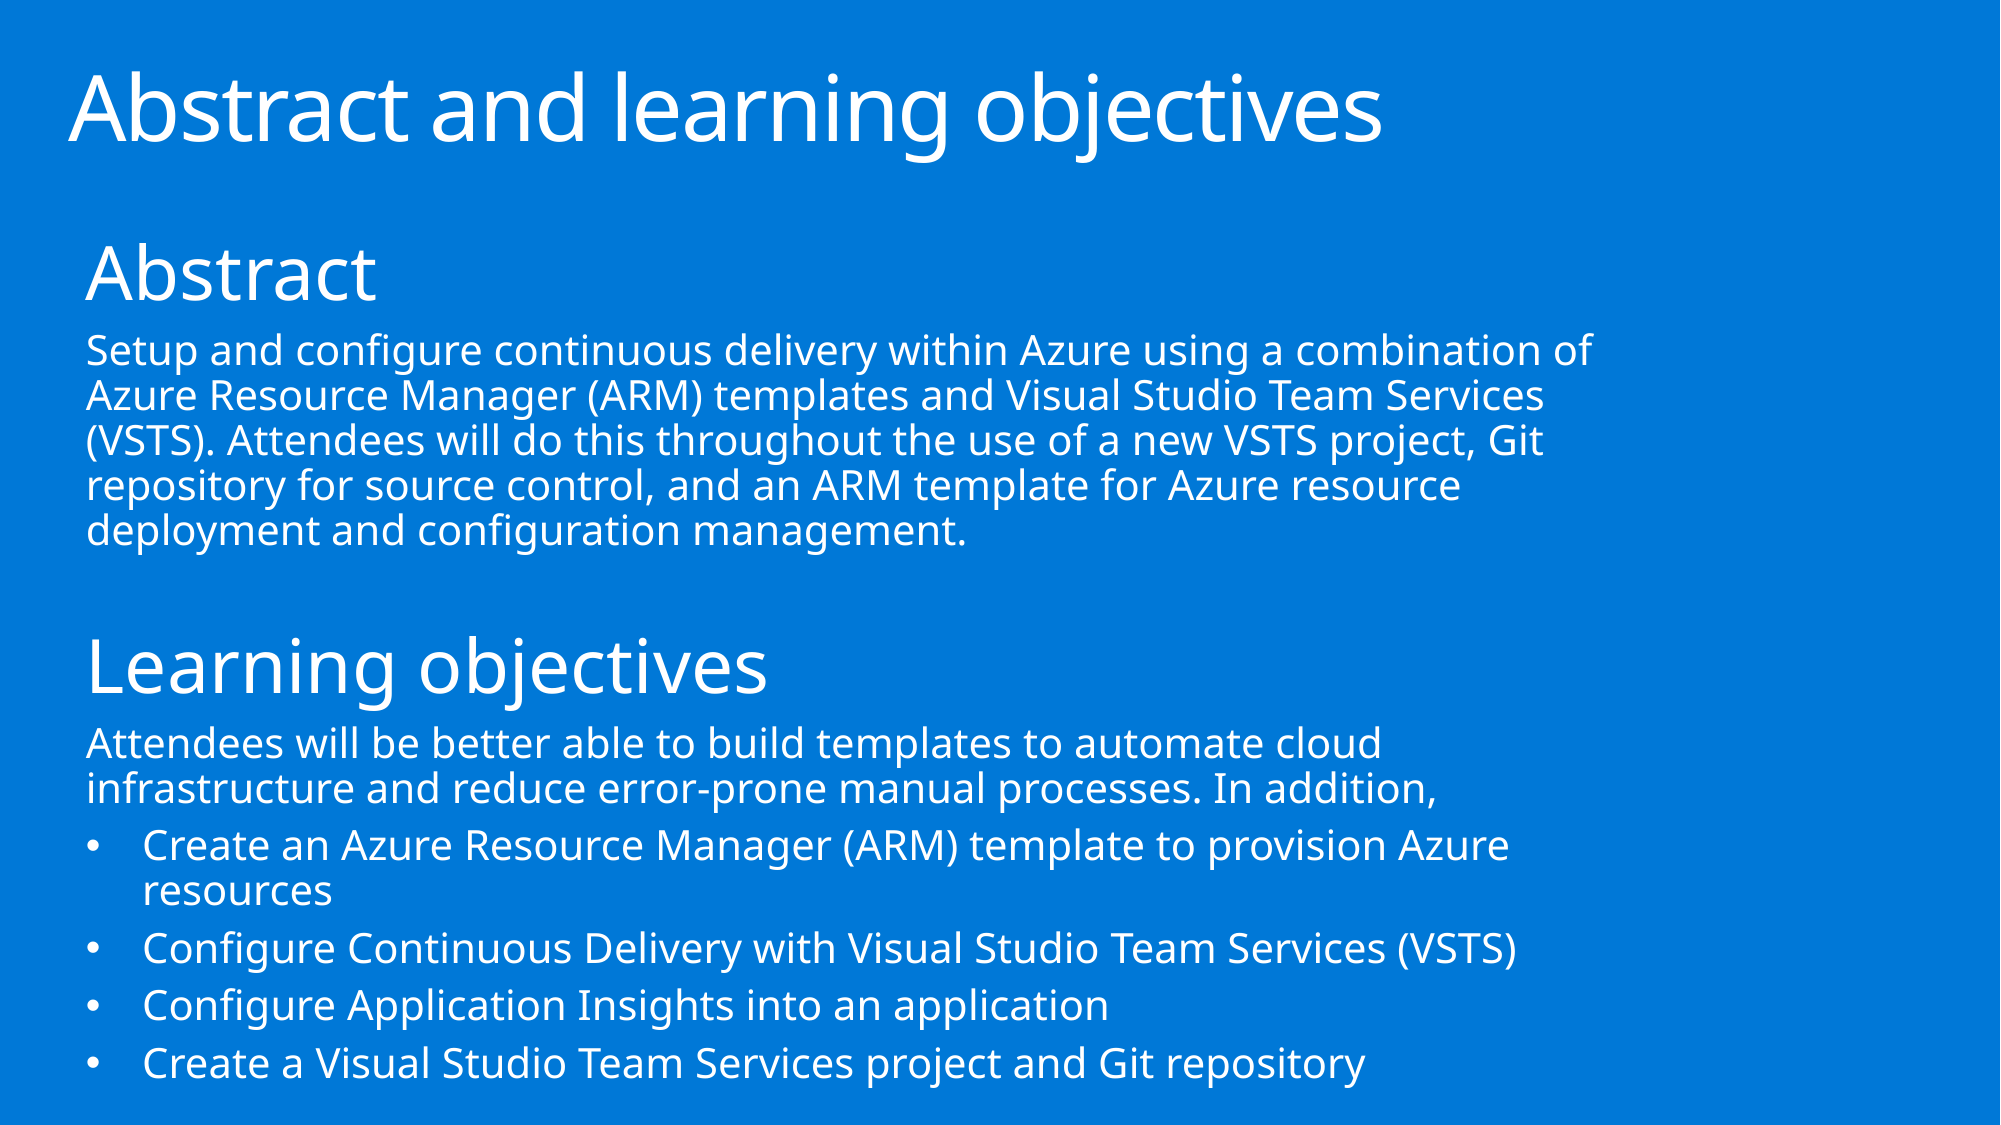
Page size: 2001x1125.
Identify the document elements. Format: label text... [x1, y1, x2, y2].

title Abstract and learning objectives [44, 47, 1957, 196]
text_box Abstract Setup and configure continuous delivery within Azure using a combination of Azure Resource Manager (ARM) templates and Visual Studio Team Services (VSTS). Attendees will do this throughout the use of a new VSTS project, Git repository for source control, and an ARM template for Azure resource deployment and configuration management. Learning objectives Attendees will be better able to build templates to automate cloud infrastructure and reduce error-prone manual processes. In addition, Create an Azure Resource Manager (ARM) template to provision Azure resources Configure Continuous Delivery with Visual Studio Team Services (VSTS) Configure Application Insights into an application Create a Visual Studio Team Services project and Git repository [55, 211, 1636, 1112]
